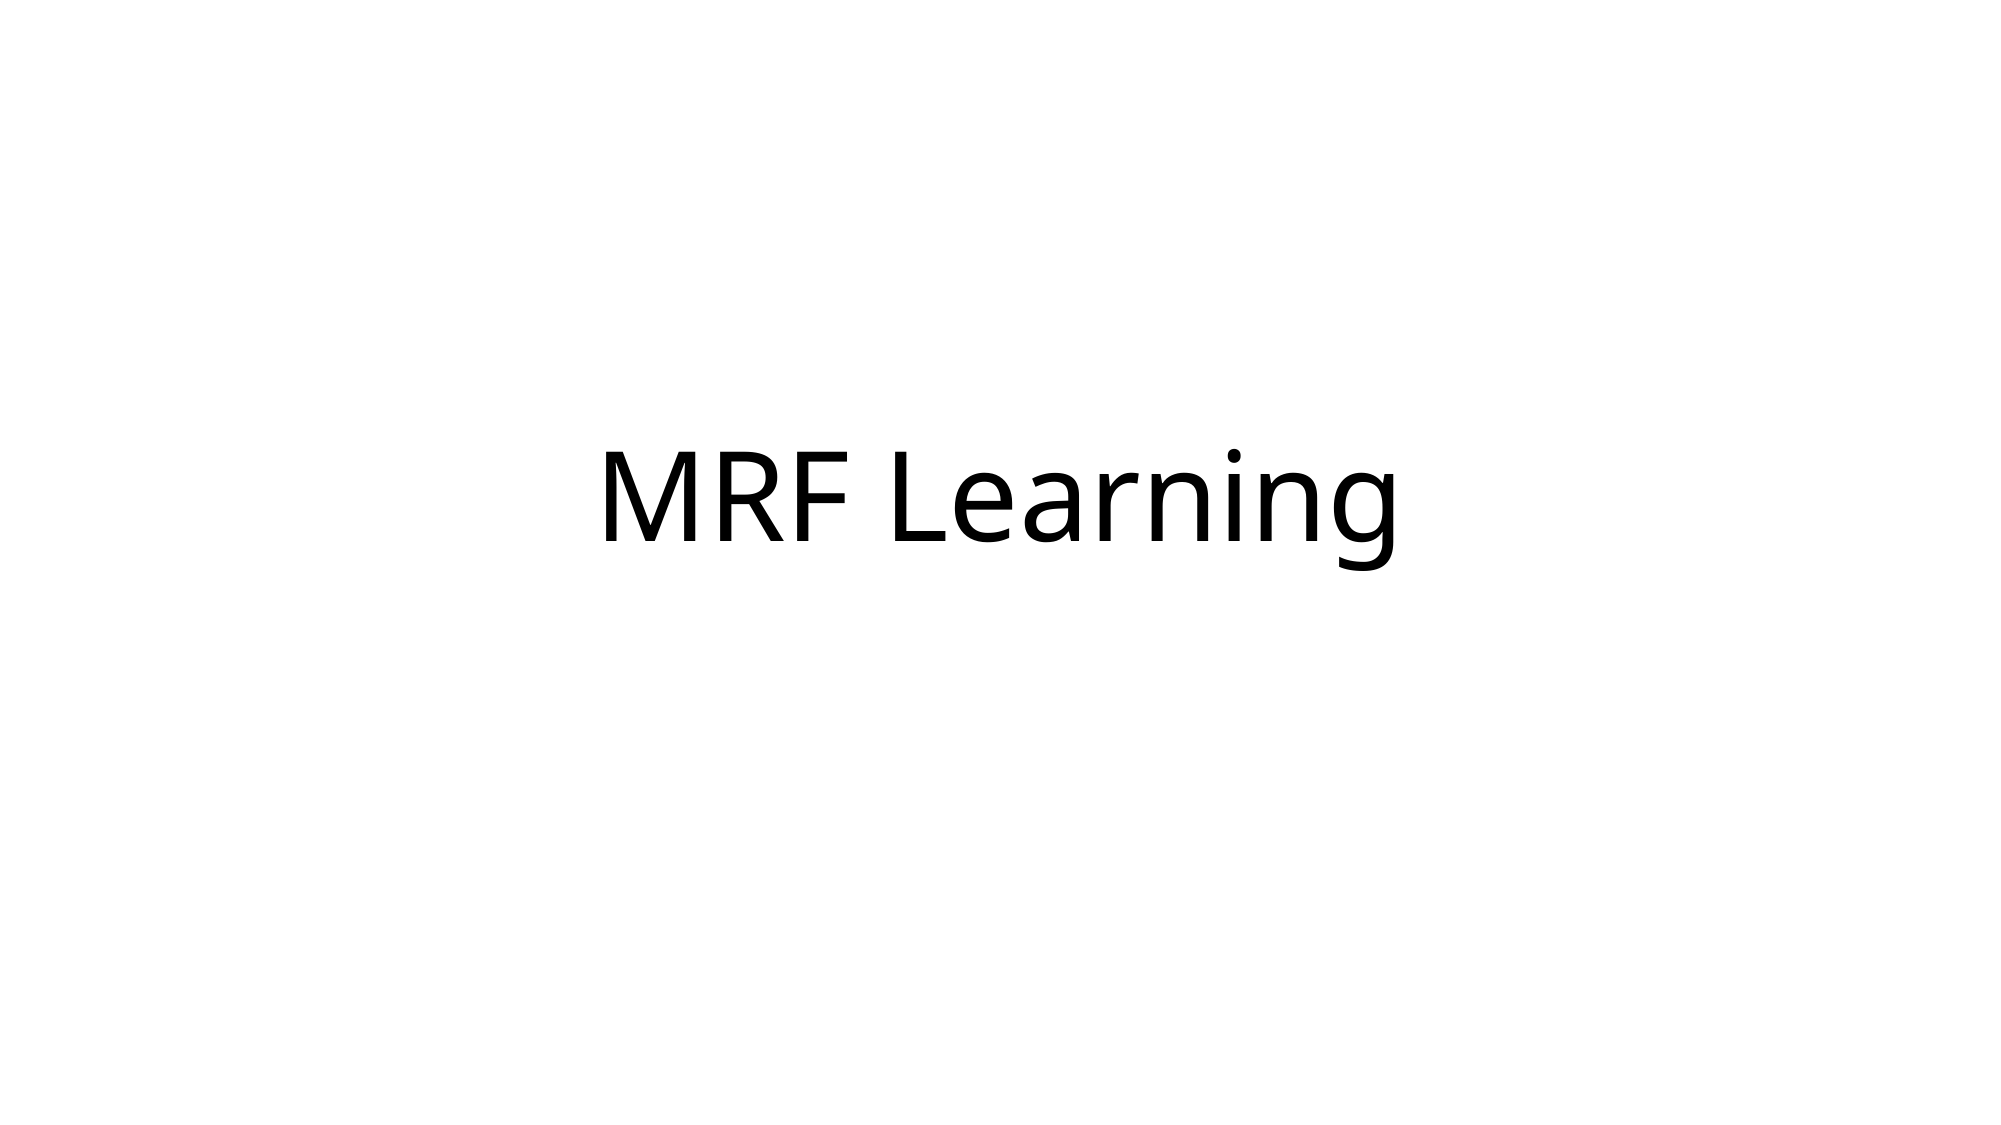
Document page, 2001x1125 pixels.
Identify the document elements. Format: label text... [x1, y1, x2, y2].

title MRF Learning [249, 184, 1750, 576]
